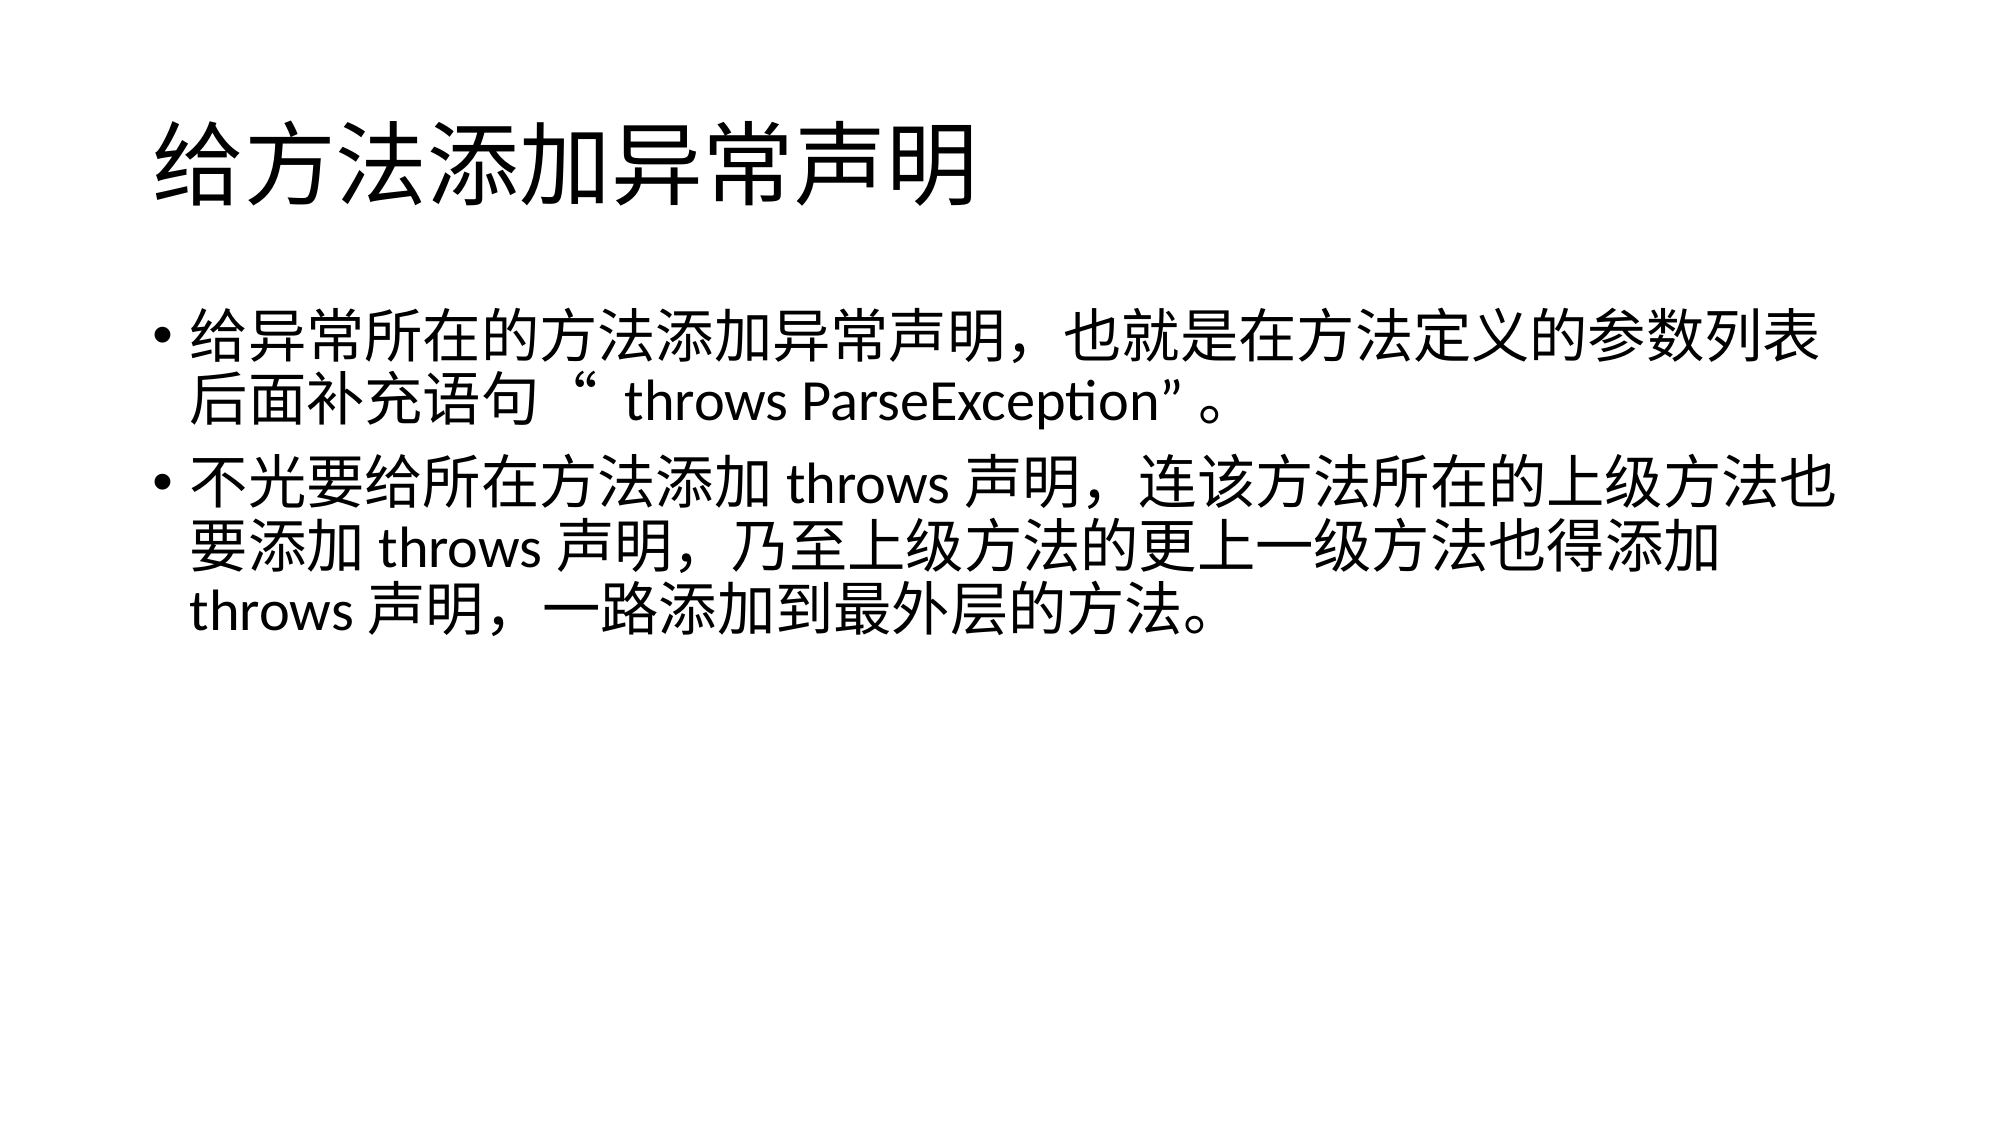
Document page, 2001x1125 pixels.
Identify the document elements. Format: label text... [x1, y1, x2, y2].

title 给方法添加异常声明 [137, 59, 1863, 278]
list 给异常所在的方法添加异常声明，也就是在方法定义的参数列表后面补充语句“ throws ParseException”。 不光要给所在方法添加throws声明，连该方法所在的上级方法也要添加throws声明，乃至上级方法的更上一级方法也得添加throws声明，一路添加到最外层的方法。 [137, 299, 1863, 1014]
